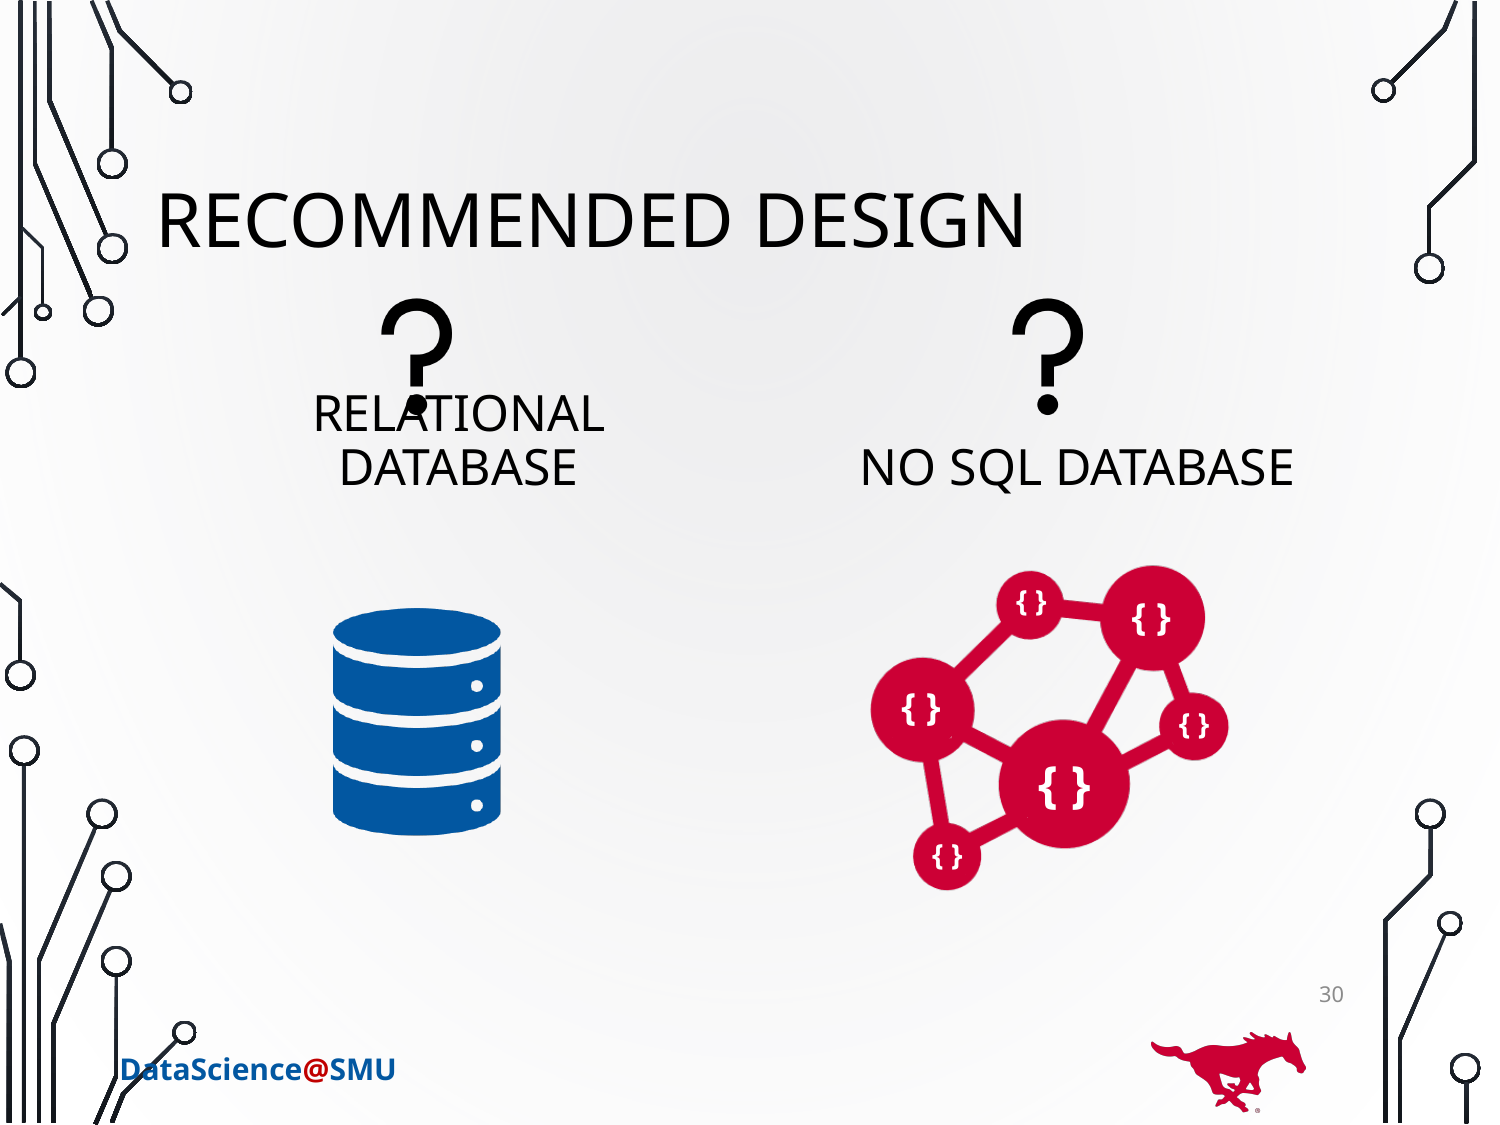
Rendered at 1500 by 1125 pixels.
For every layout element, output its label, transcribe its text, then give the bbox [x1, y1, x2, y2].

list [273, 578, 560, 866]
picture [971, 280, 1123, 432]
slide_number 30 [1264, 965, 1360, 1025]
title Recommended Design [140, 101, 1360, 344]
picture [845, 528, 1249, 932]
picture [1151, 1032, 1306, 1113]
list Relational database [176, 369, 741, 505]
picture [341, 281, 492, 432]
list No sql database [795, 369, 1360, 505]
